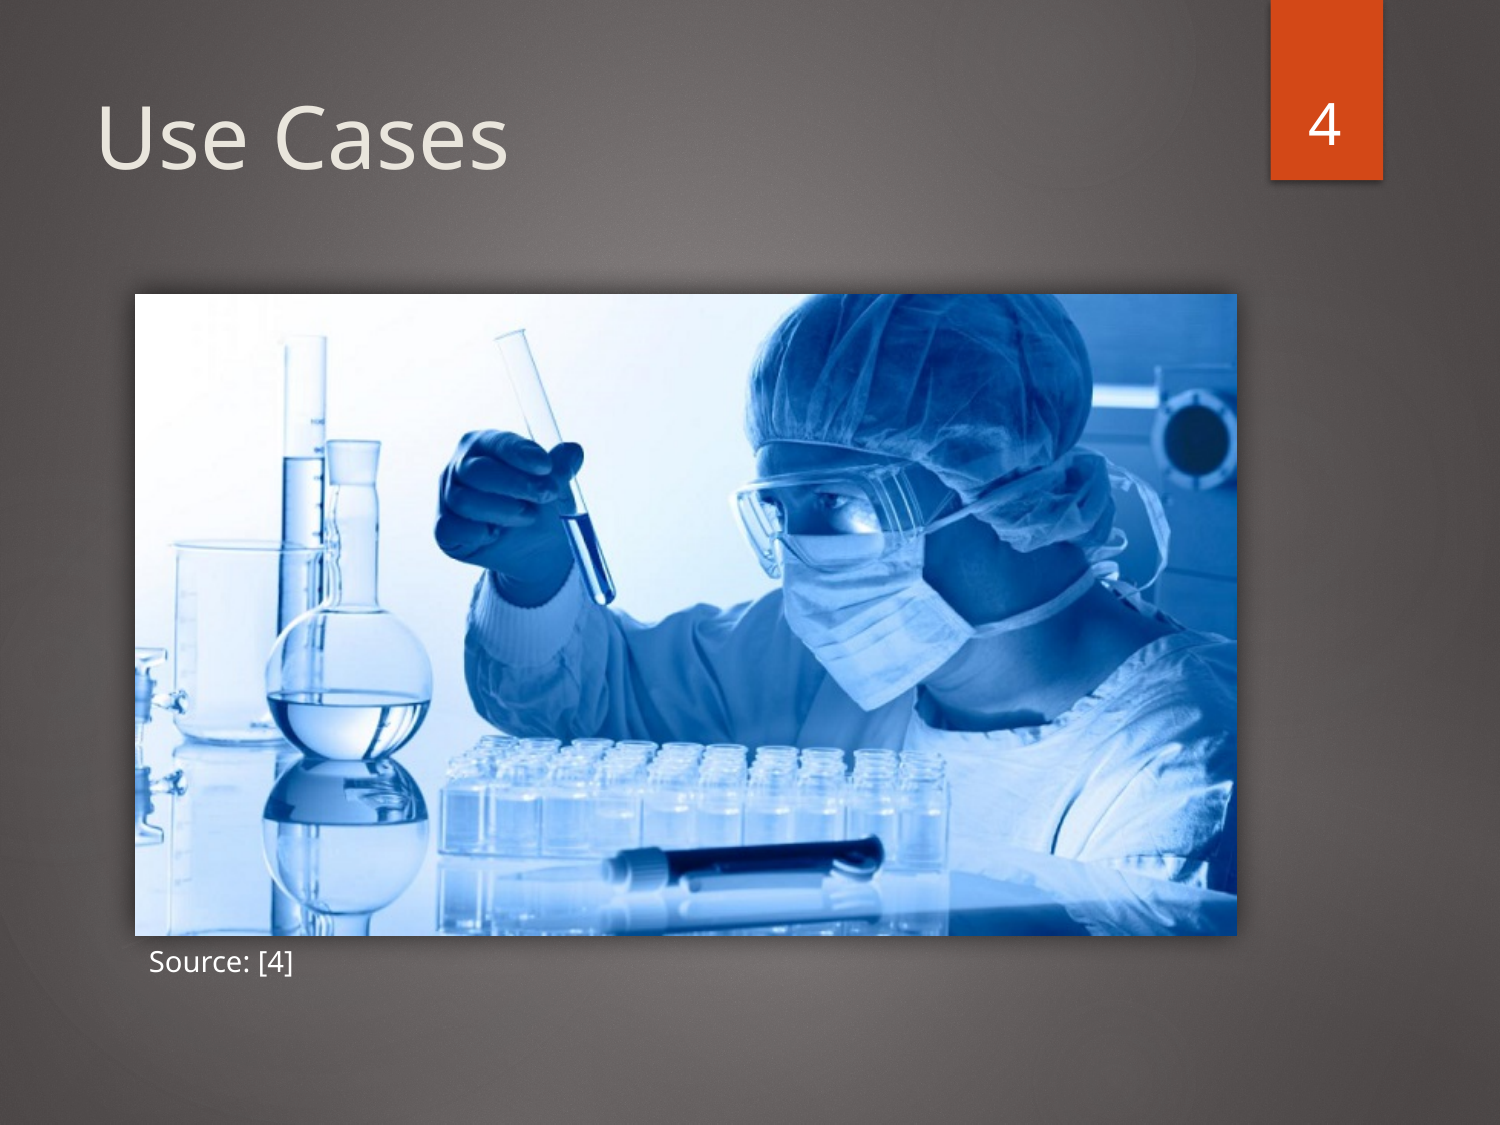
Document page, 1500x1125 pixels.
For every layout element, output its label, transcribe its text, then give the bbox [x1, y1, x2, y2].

text_box Source: [4] [134, 944, 309, 986]
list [135, 293, 1237, 937]
slide_number 4 [1273, 48, 1378, 175]
title Use Cases [79, 74, 1237, 304]
